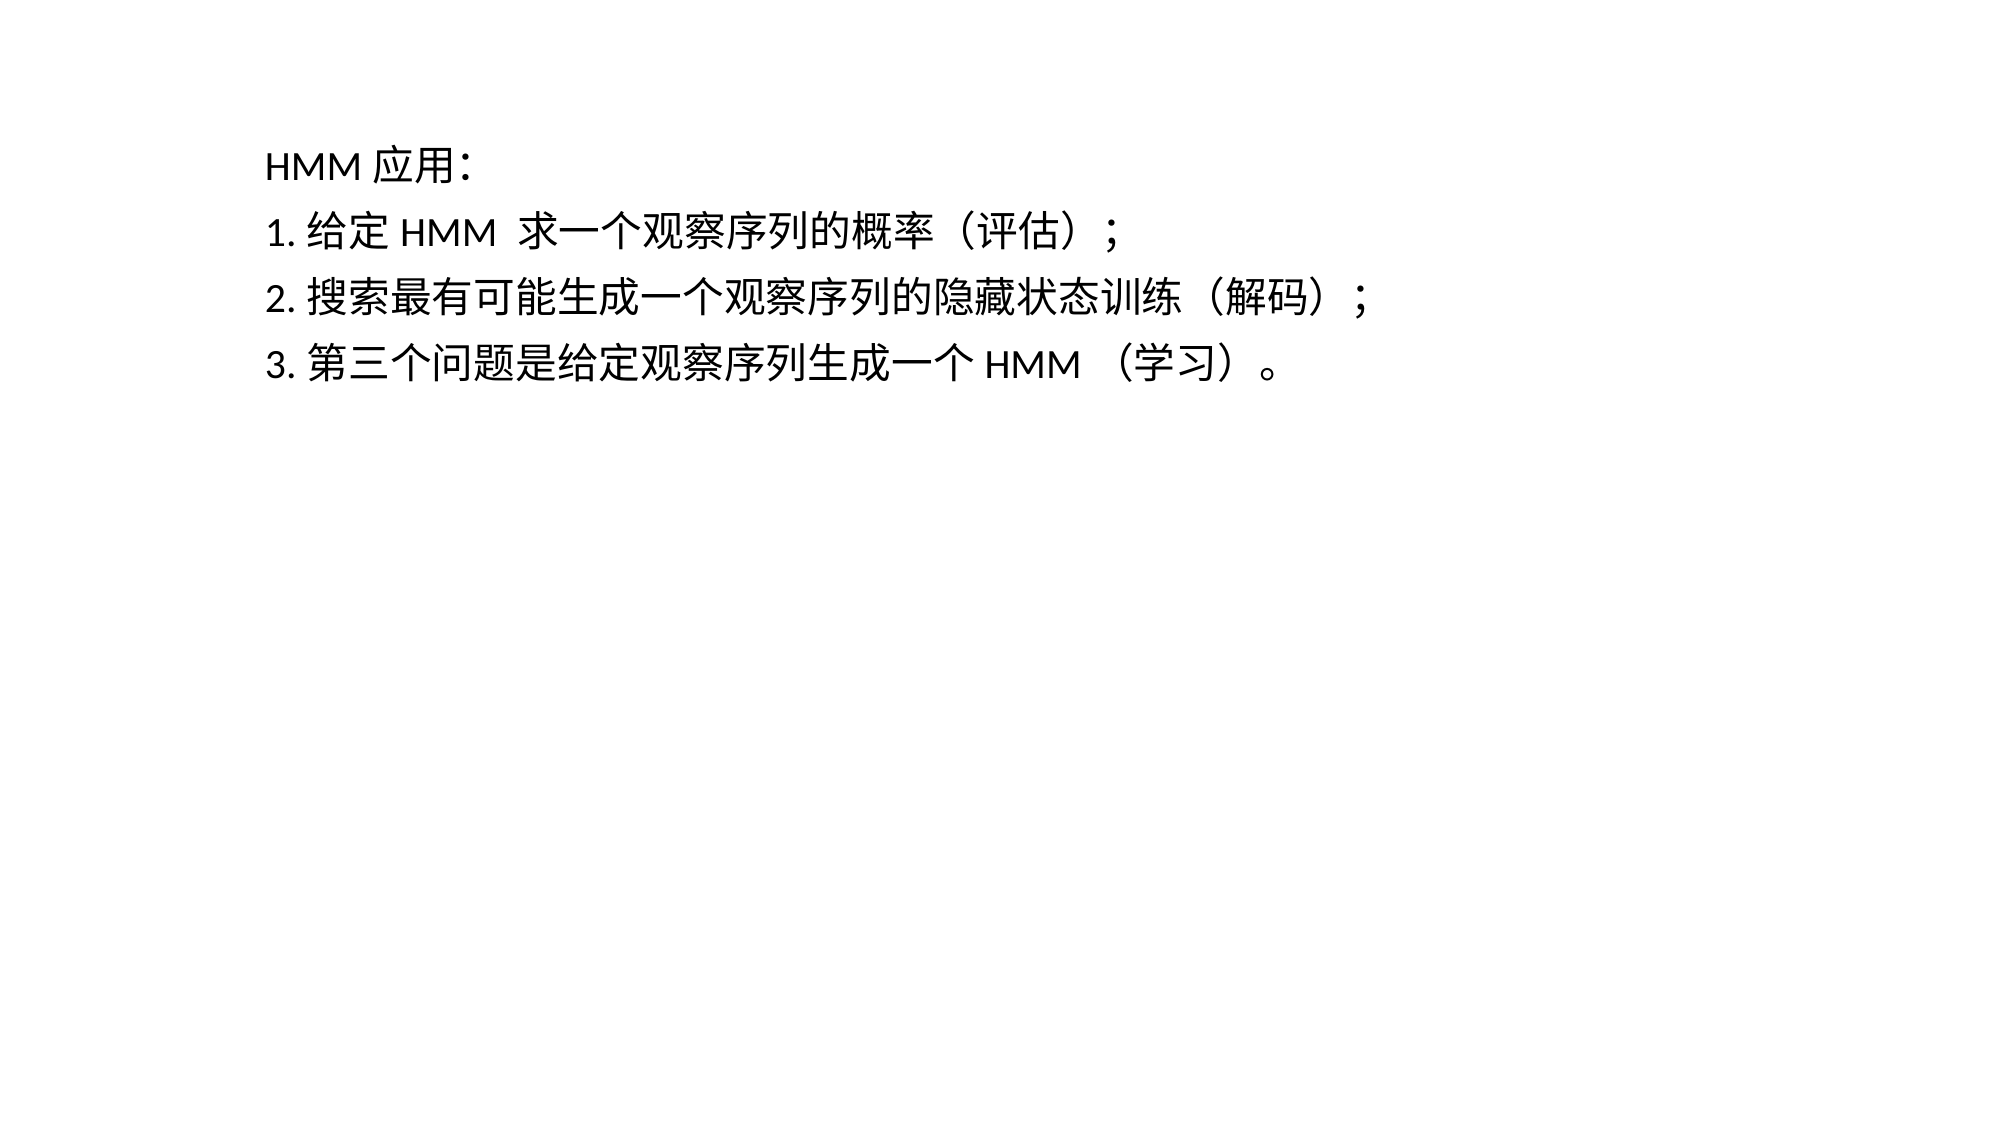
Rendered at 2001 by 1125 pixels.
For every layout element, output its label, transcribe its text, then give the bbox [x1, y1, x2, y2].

subtitle HMM应用： 1.给定HMM 求一个观察序列的概率（评估）； 2.搜索最有可能生成一个观察序列的隐藏状态训练（解码）； 3.第三个问题是给定观察序列生成一个HMM（学习）。 [249, 136, 1750, 863]
